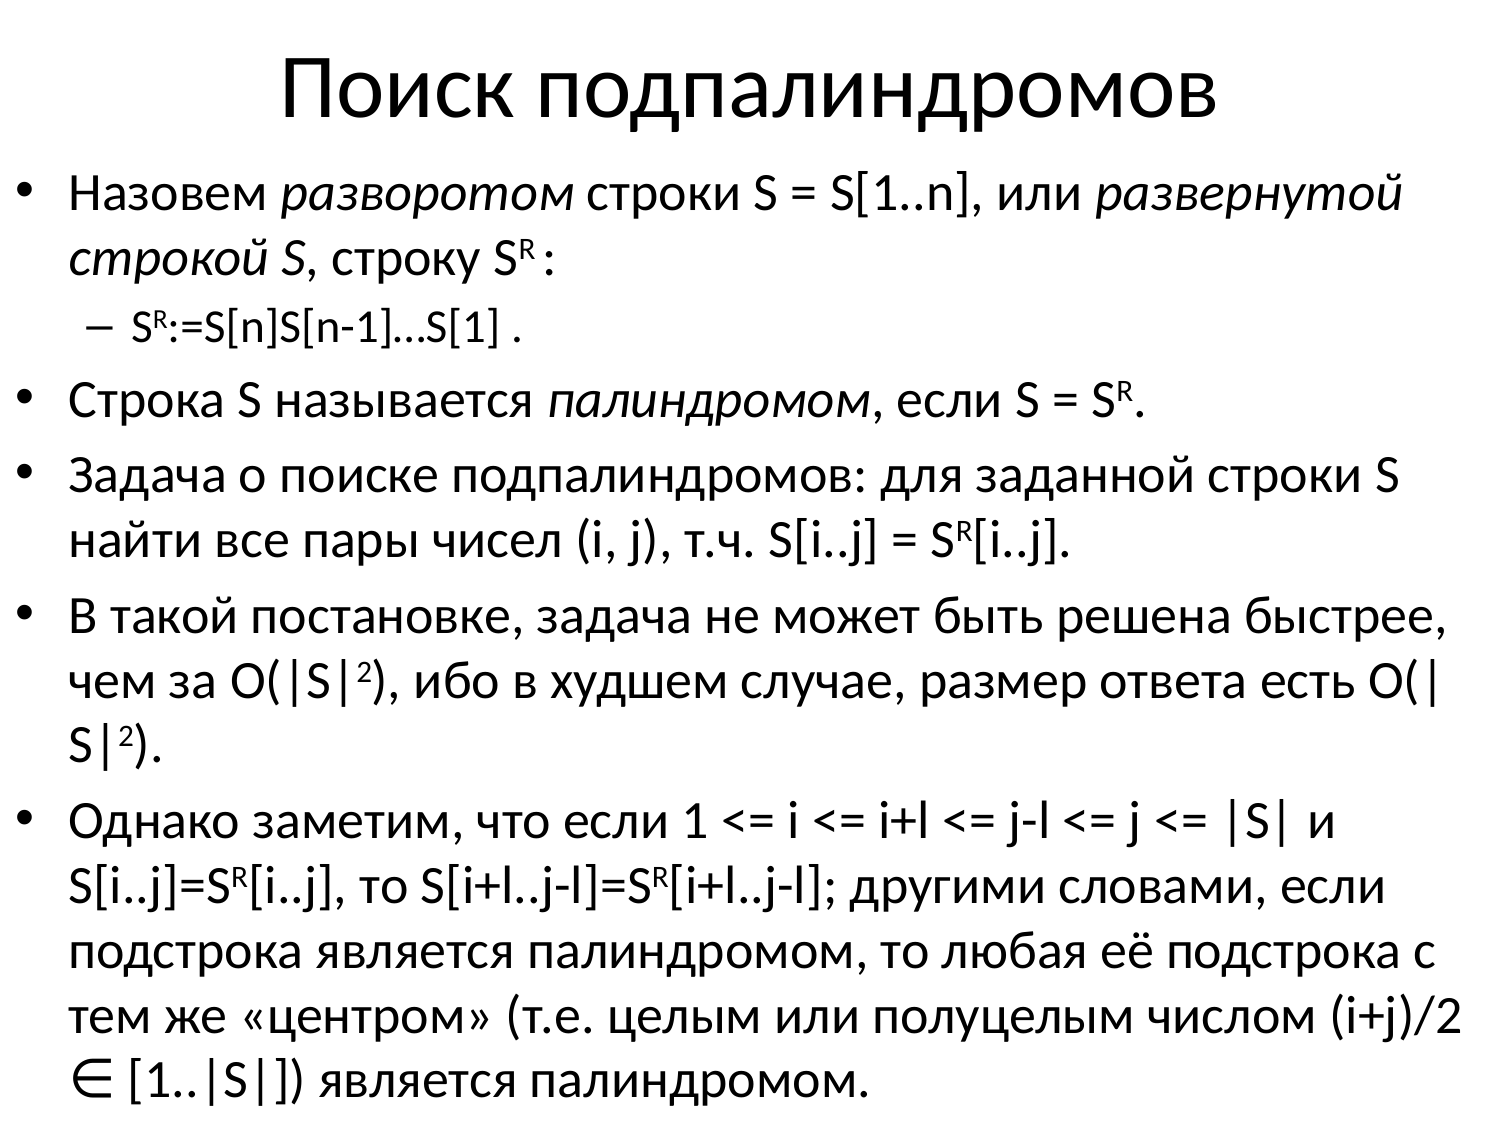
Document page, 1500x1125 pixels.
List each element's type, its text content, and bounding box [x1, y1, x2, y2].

title Поиск подпалиндромов [0, 0, 1500, 149]
list Назовем разворотом строки S = S[1..n], или развернутой строкой S, строку SR : SR:=S[n]S[n-1]…S[1] . Строка S называется палиндромом, если S = SR. Задача о поиске подпалиндромов: для заданной строки S найти все пары чисел (i, j), т.ч. S[i..j] = SR[i..j]. В такой постановке, задача не может быть решена быстрее, чем за O(|S|2), ибо в худшем случае, размер ответа есть O(|S|2). Однако заметим, что если 1 <= i <= i+l <= j-l <= j <= |S| и S[i..j]=SR[i..j], то S[i+l..j-l]=SR[i+l..j-l]; другими словами, если подстрока является палиндромом, то любая её подстрока с тем же «центром» (т.е. целым или полуцелым числом (i+j)/2 ∈ [1..|S|]) является палиндромом. [0, 149, 1500, 1125]
